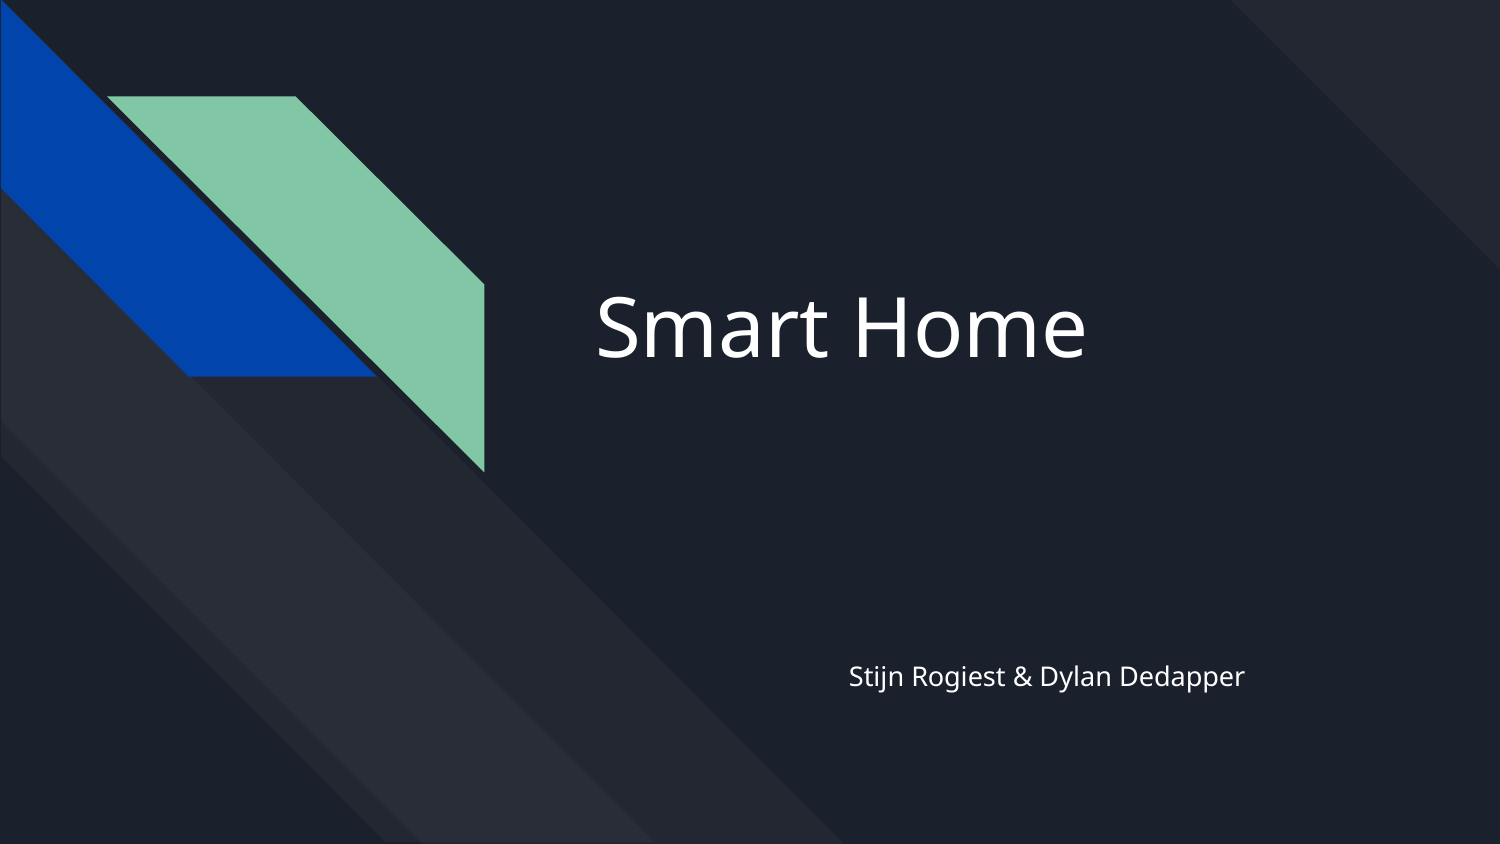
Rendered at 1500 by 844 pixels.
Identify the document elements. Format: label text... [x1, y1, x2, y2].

subtitle Stijn Rogiest & Dylan Dedapper [833, 643, 1404, 727]
title Smart Home [580, 258, 1404, 518]
